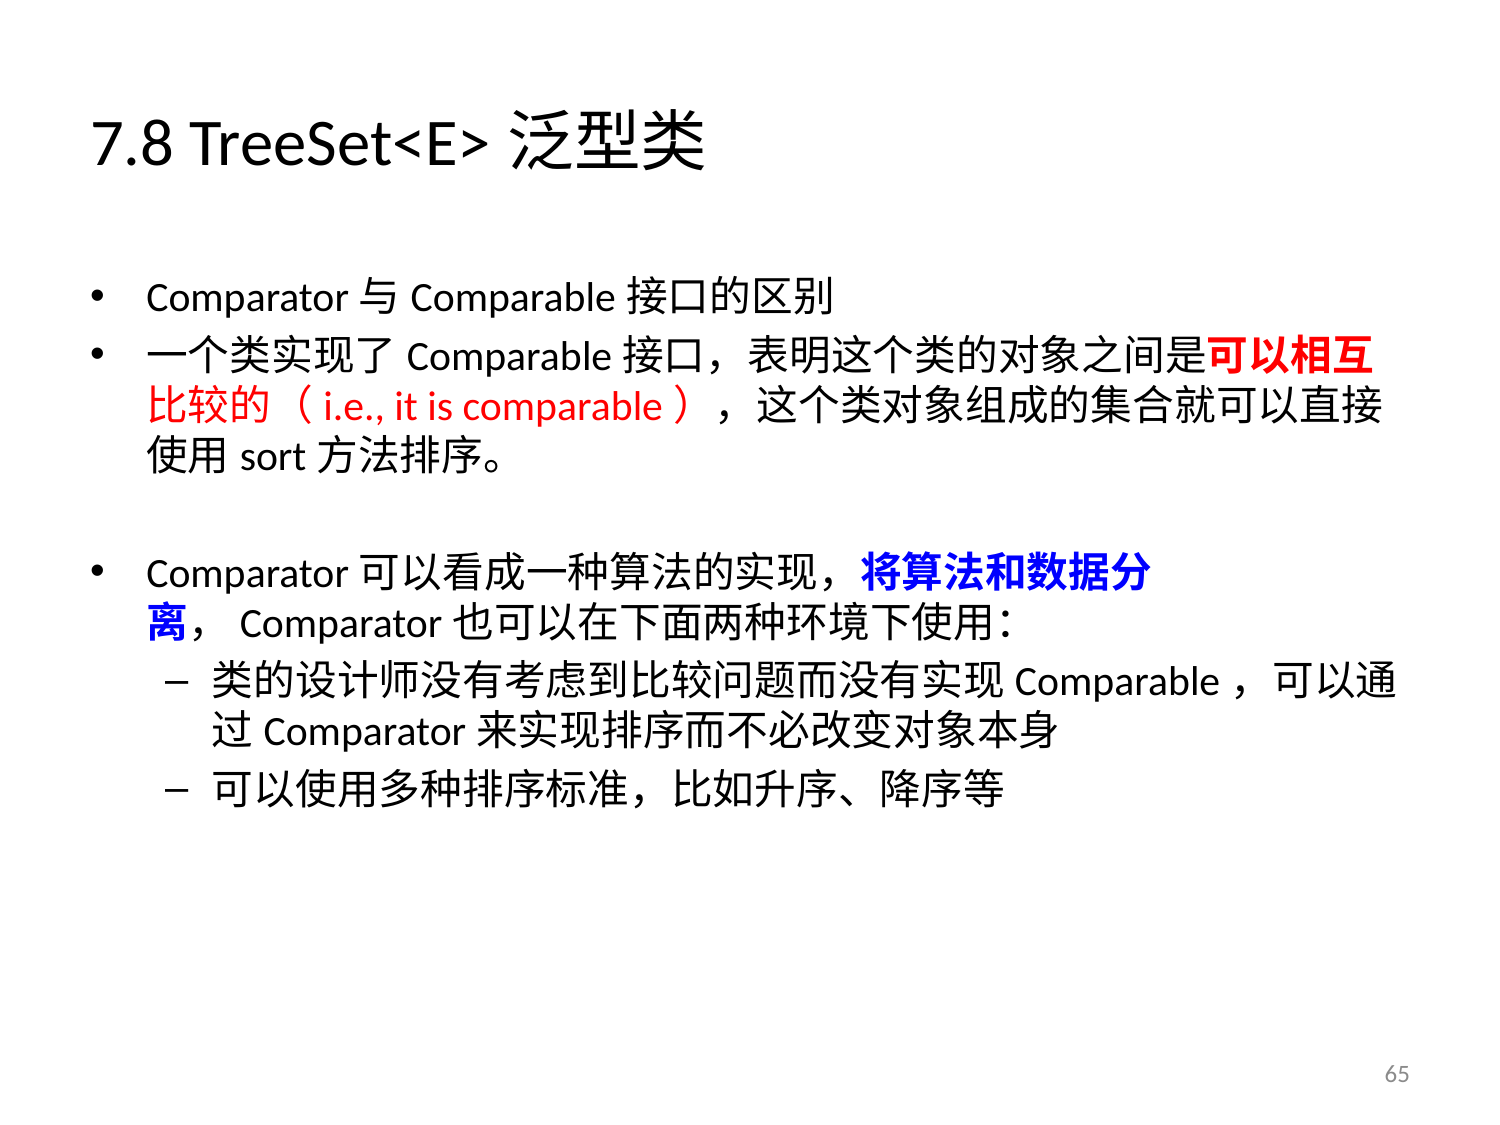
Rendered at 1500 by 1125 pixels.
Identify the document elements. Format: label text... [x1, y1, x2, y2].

slide_number 65 [1074, 1042, 1425, 1103]
list Comparator与Comparable接口的区别 一个类实现了Comparable接口，表明这个类的对象之间是可以相互比较的（i.e., it is comparable），这个类对象组成的集合就可以直接使用sort方法排序。 Comparator可以看成一种算法的实现，将算法和数据分离，Comparator也可以在下面两种环境下使用： 类的设计师没有考虑到比较问题而没有实现Comparable，可以通过Comparator来实现排序而不必改变对象本身 可以使用多种排序标准，比如升序、降序等 [75, 262, 1425, 1005]
title 7.8 TreeSet<E>泛型类 [75, 45, 1425, 233]
